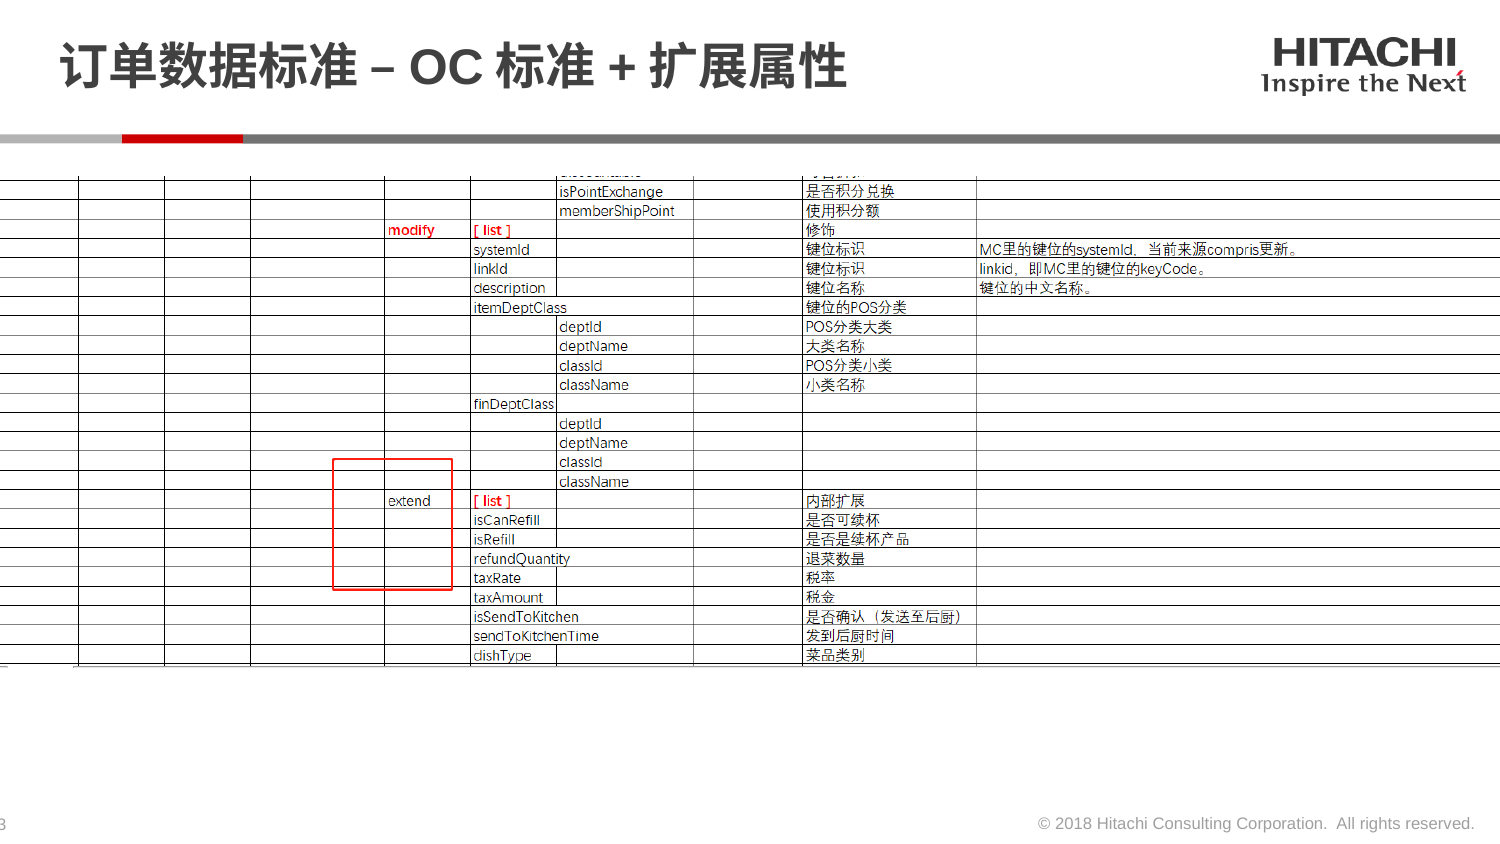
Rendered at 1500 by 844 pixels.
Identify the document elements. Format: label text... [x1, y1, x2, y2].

title 订单数据标准 –OC标准+扩展属性 [43, 8, 1200, 129]
picture [1261, 37, 1466, 96]
picture [0, 176, 1500, 668]
